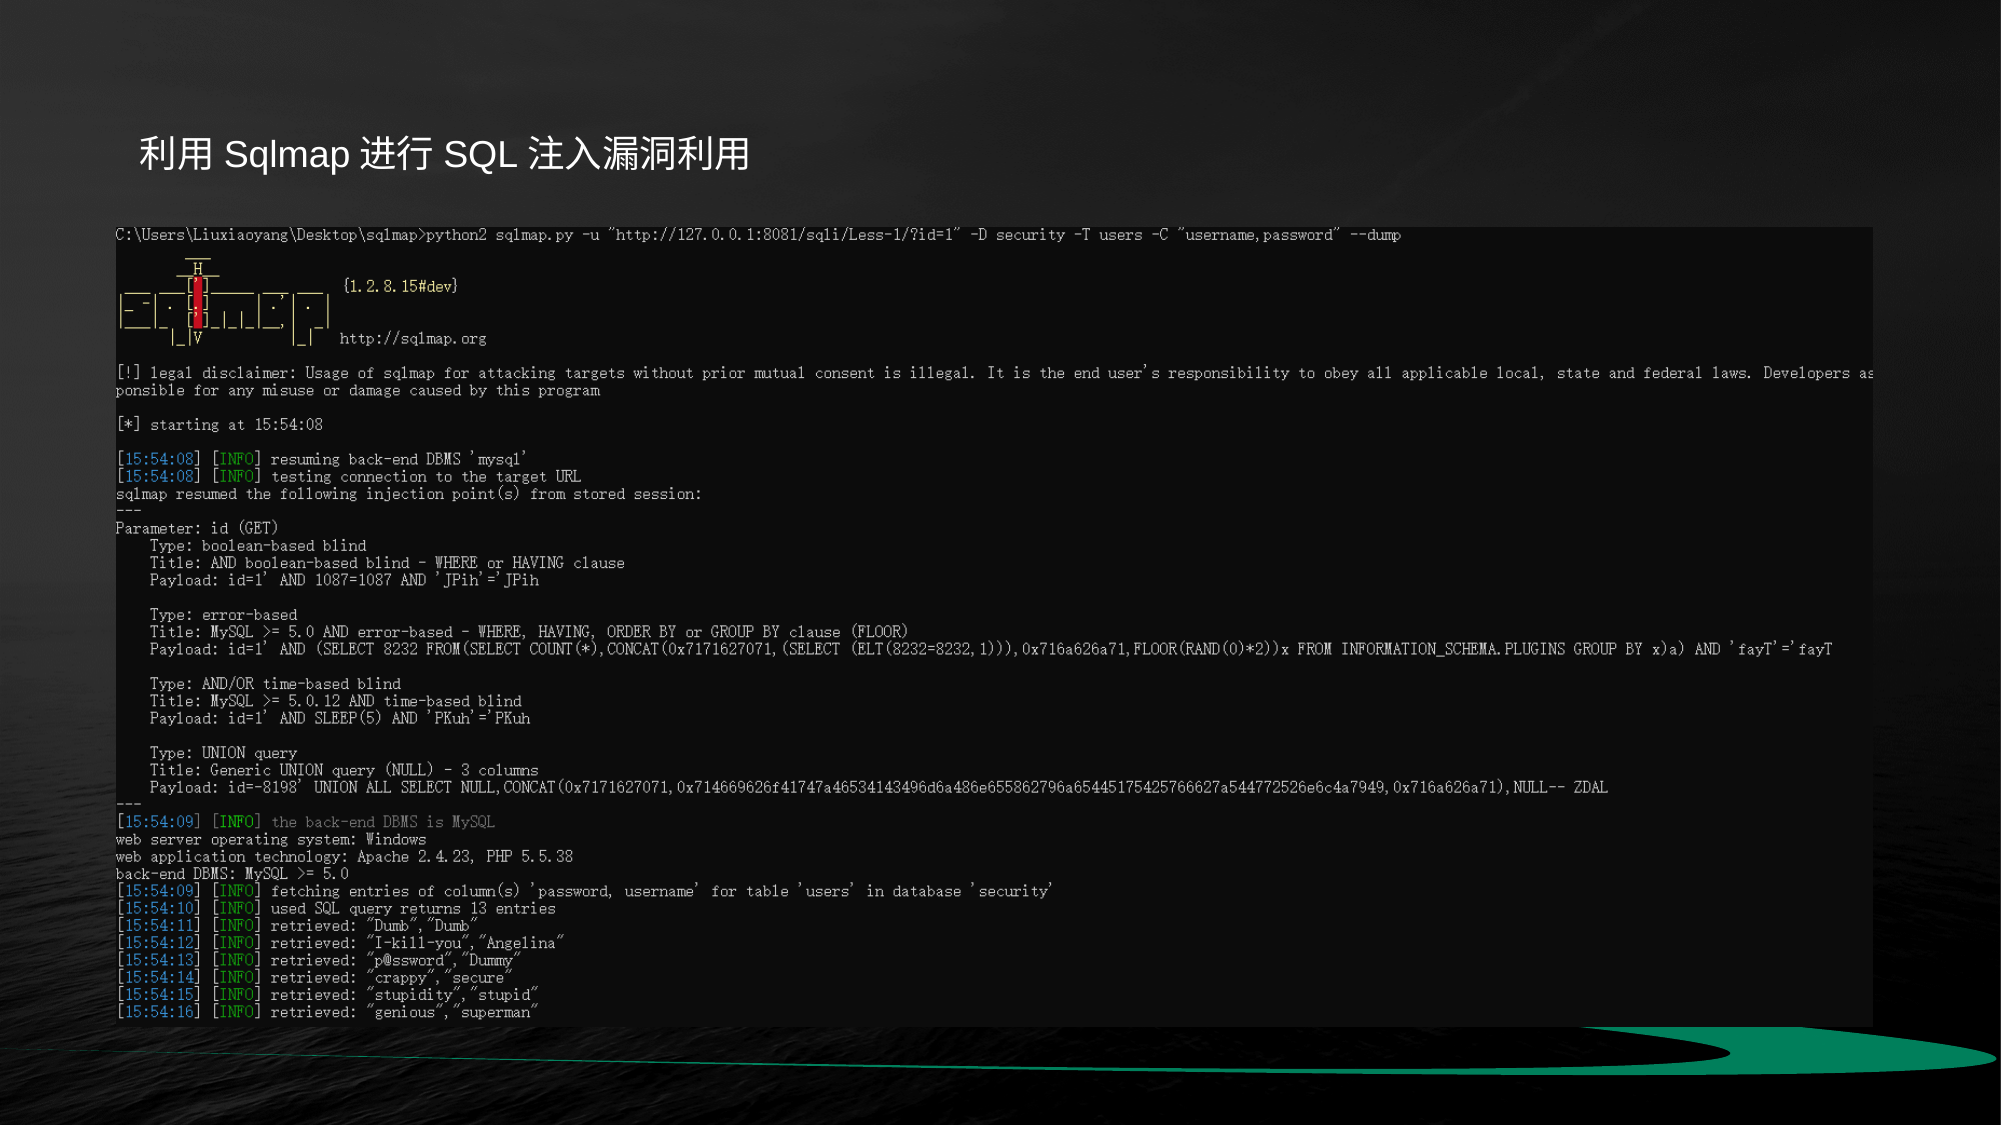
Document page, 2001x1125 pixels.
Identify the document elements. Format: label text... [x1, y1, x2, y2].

text_box [0, 1027, 1998, 1077]
picture [0, 0, 2001, 1125]
text_box 利用Sqlmap进行SQL注入漏洞利用 [124, 122, 1864, 183]
